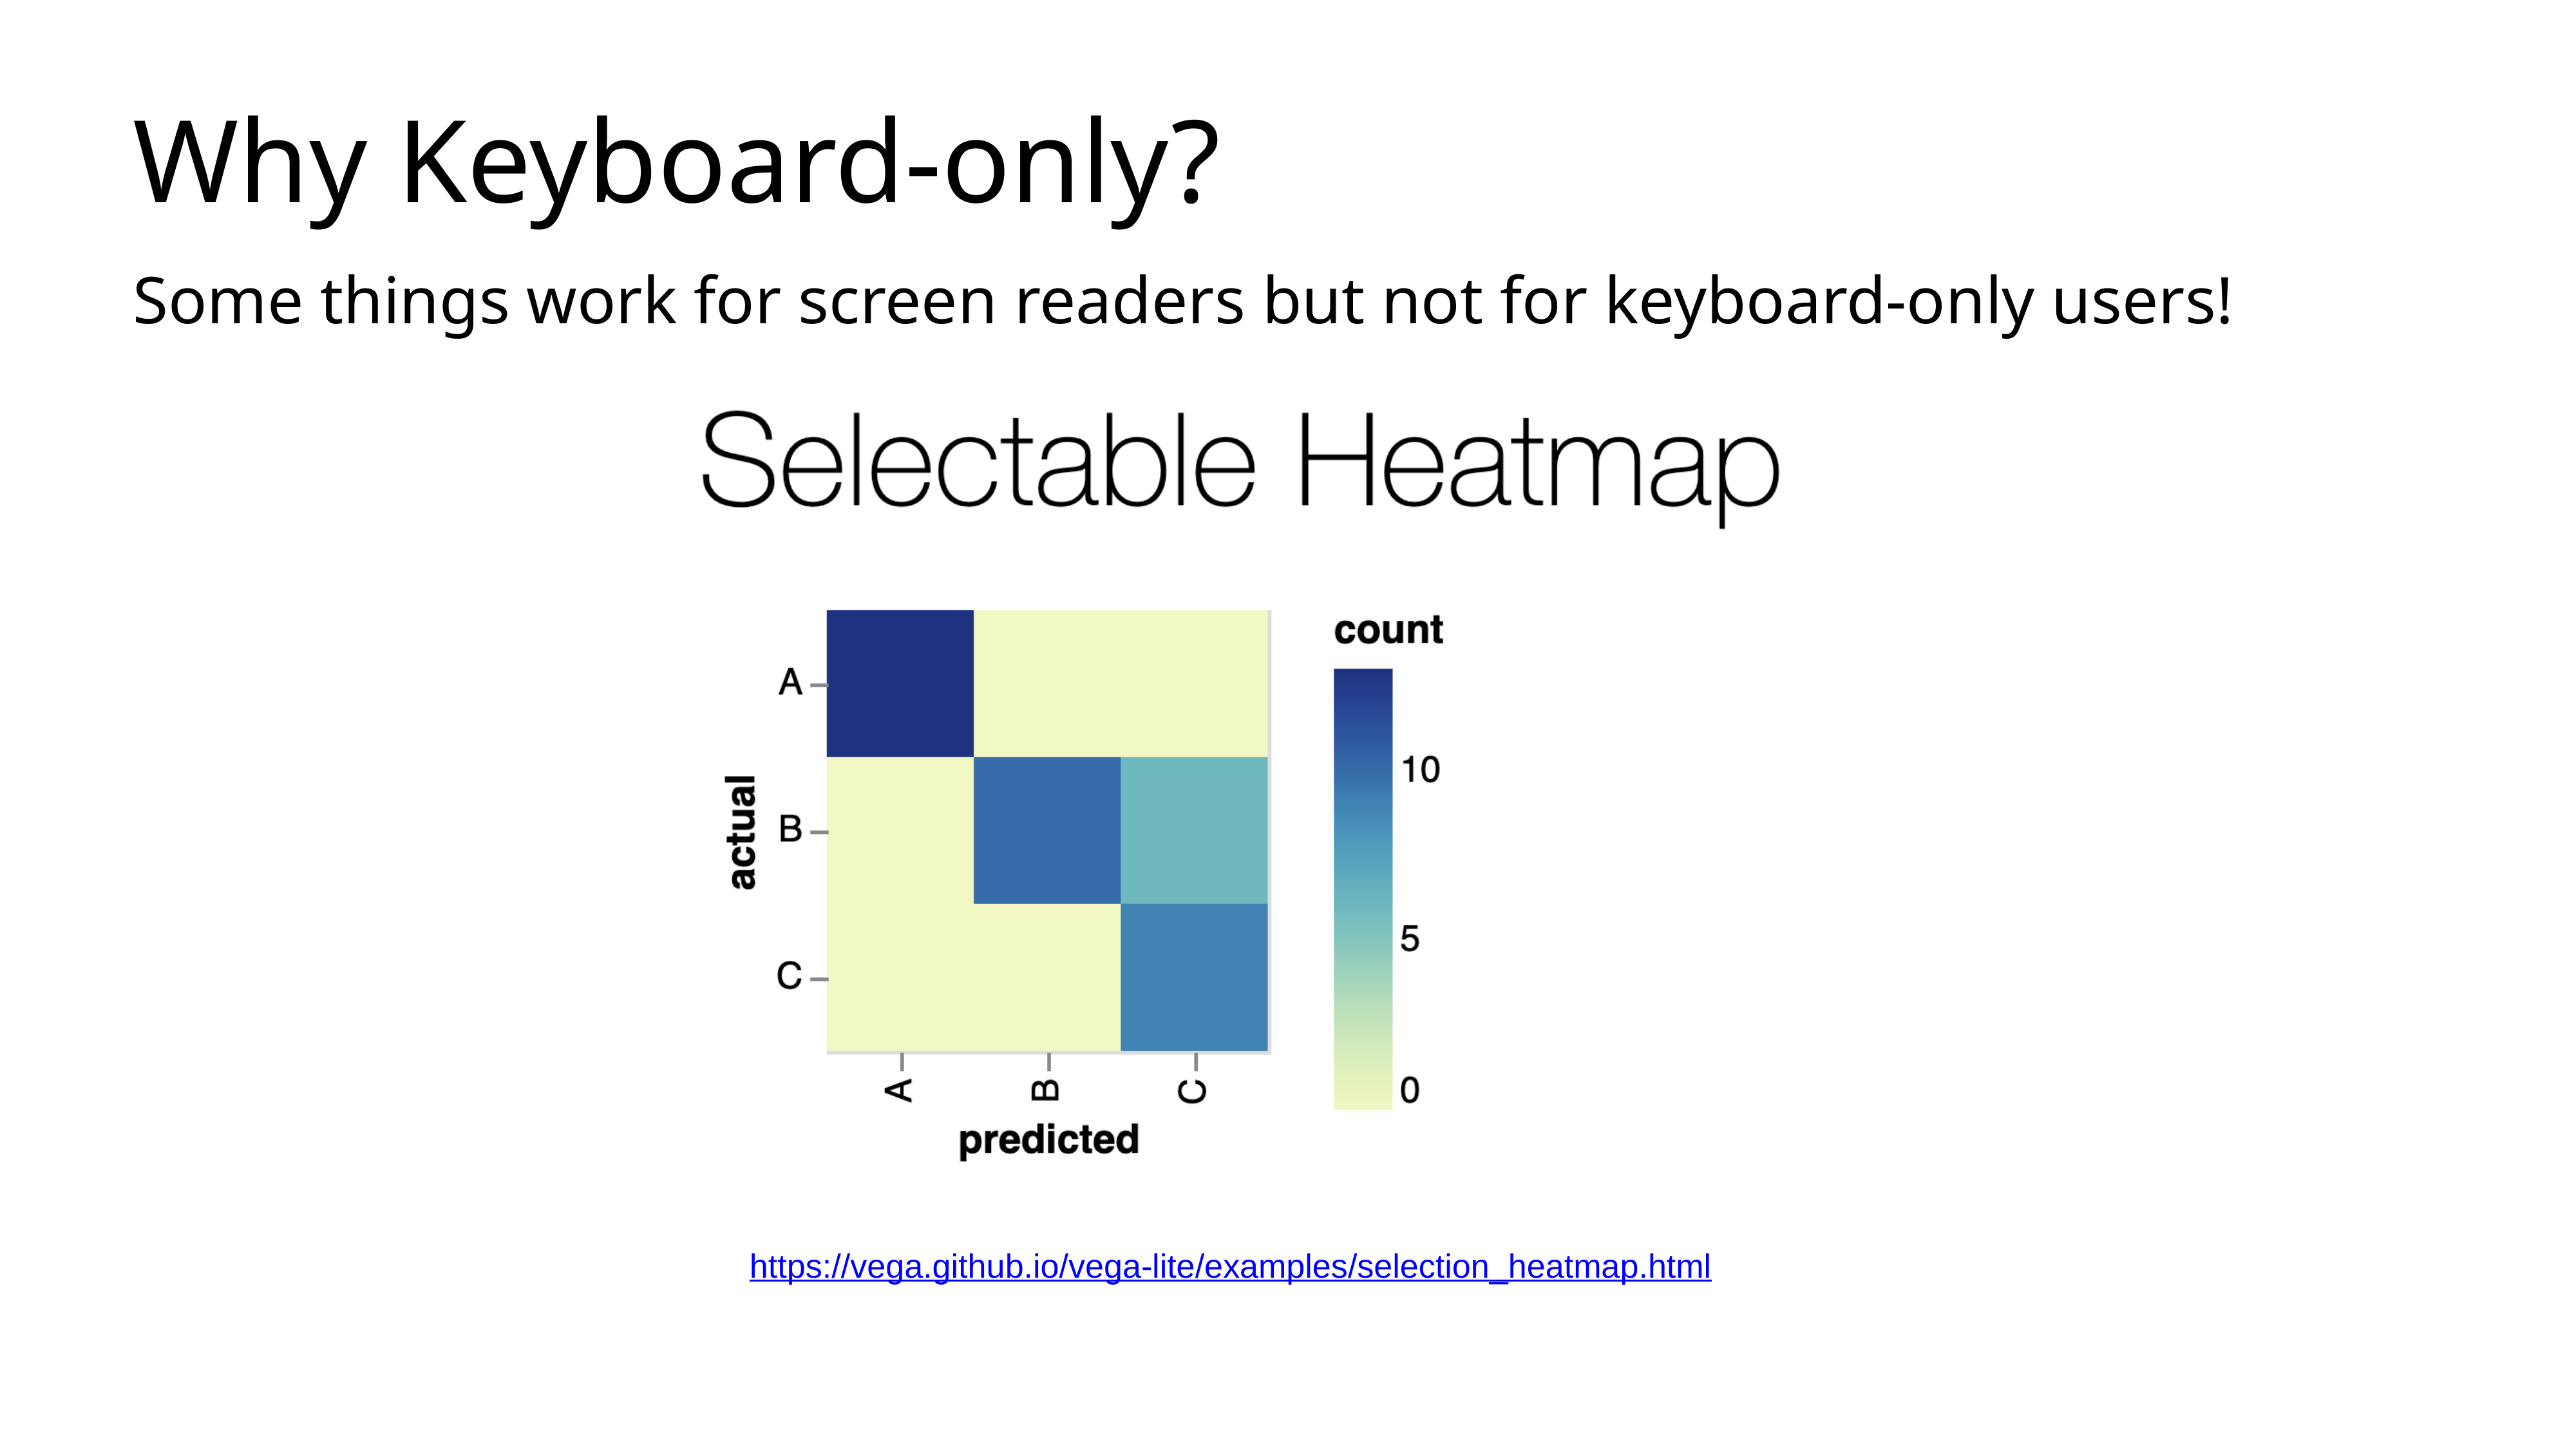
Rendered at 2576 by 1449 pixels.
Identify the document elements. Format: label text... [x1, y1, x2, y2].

title Why Keyboard-only? [127, 109, 2528, 272]
list Some things work for screen readers but not for keyboard-only users! [127, 254, 2449, 353]
text_box https://vega.github.io/vega-lite/examples/selection_heatmap.html [739, 1235, 1739, 1294]
picture [665, 364, 1814, 1217]
